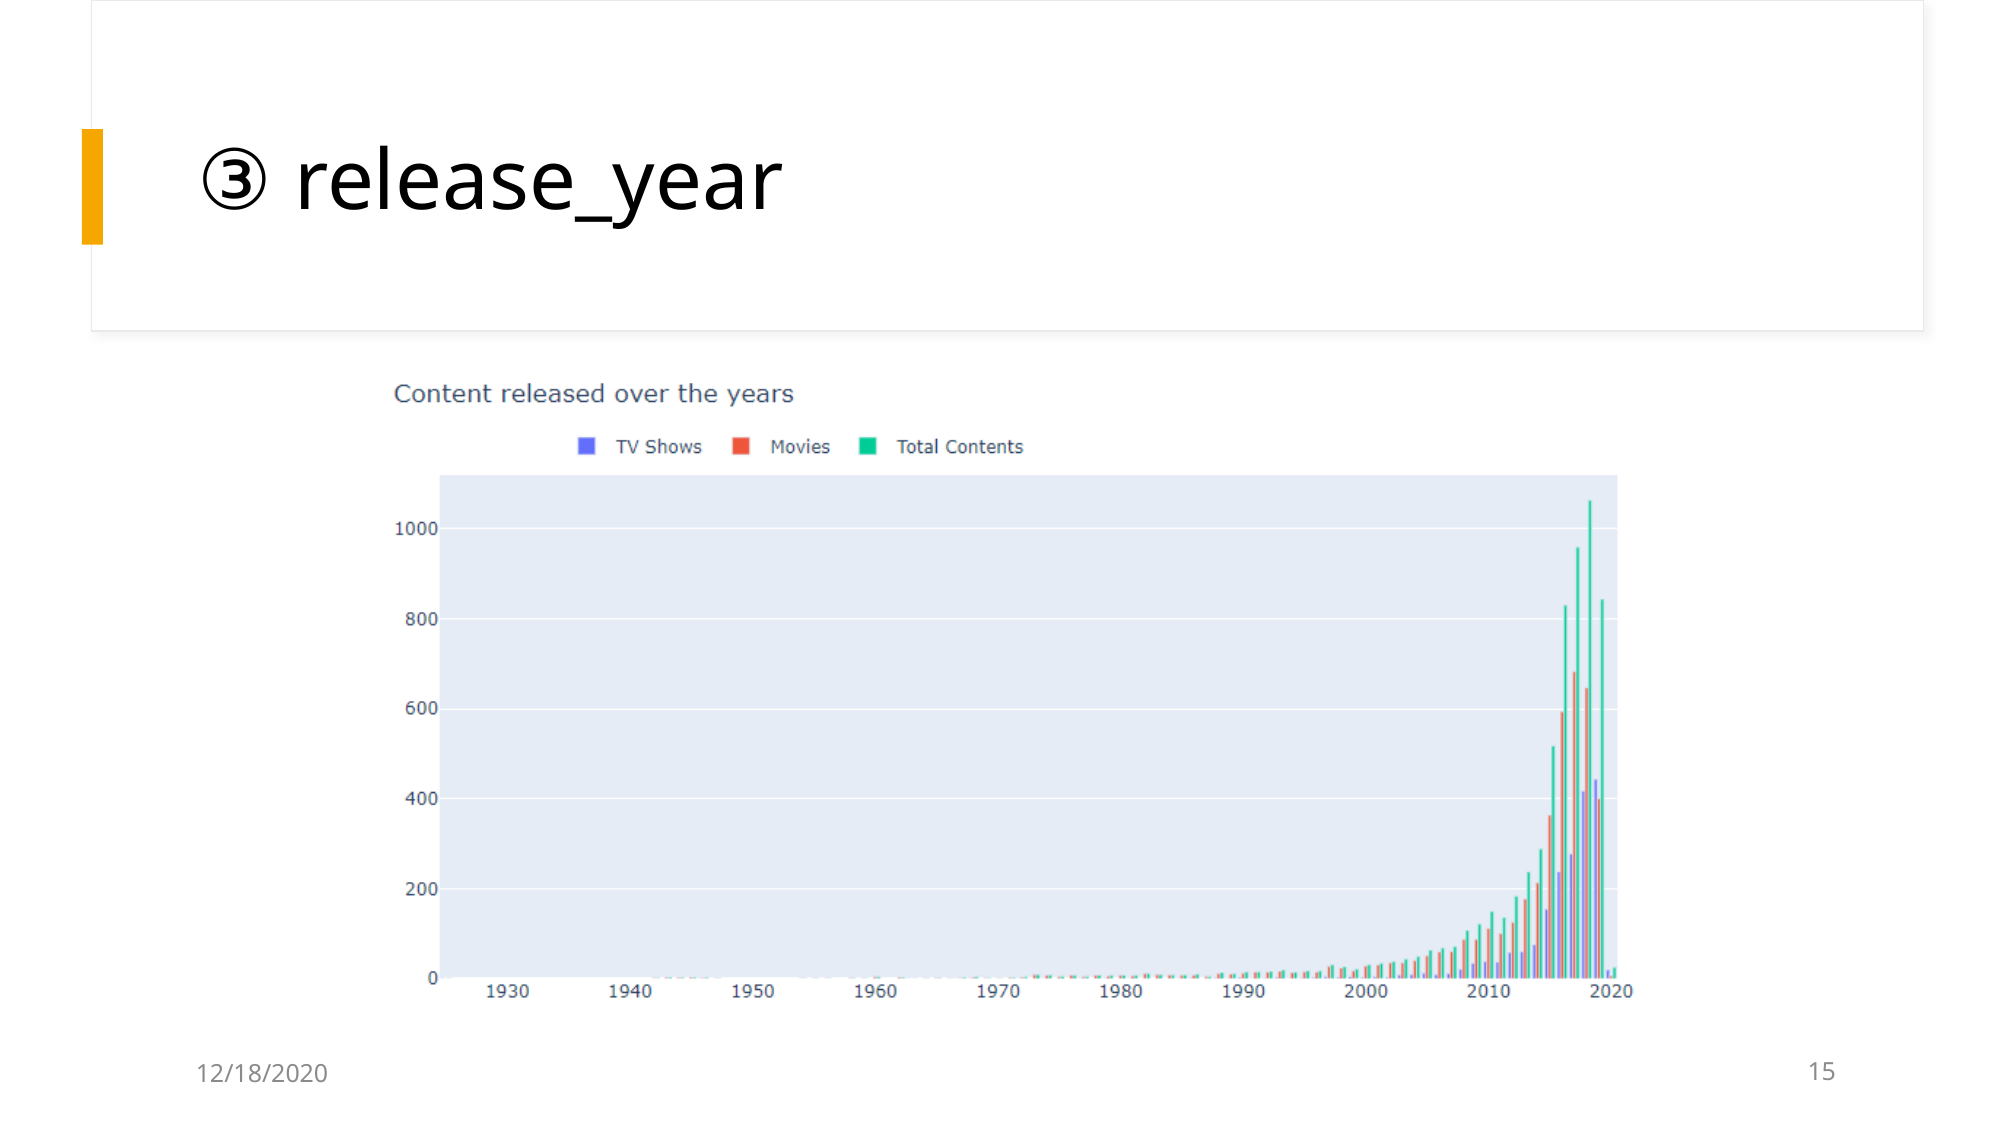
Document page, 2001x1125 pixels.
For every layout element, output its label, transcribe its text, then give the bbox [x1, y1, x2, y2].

slide_number 15 [1401, 1042, 1851, 1103]
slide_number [180, 1042, 631, 1103]
text_box ③ release_year [182, 86, 1851, 280]
picture [367, 363, 1667, 1043]
